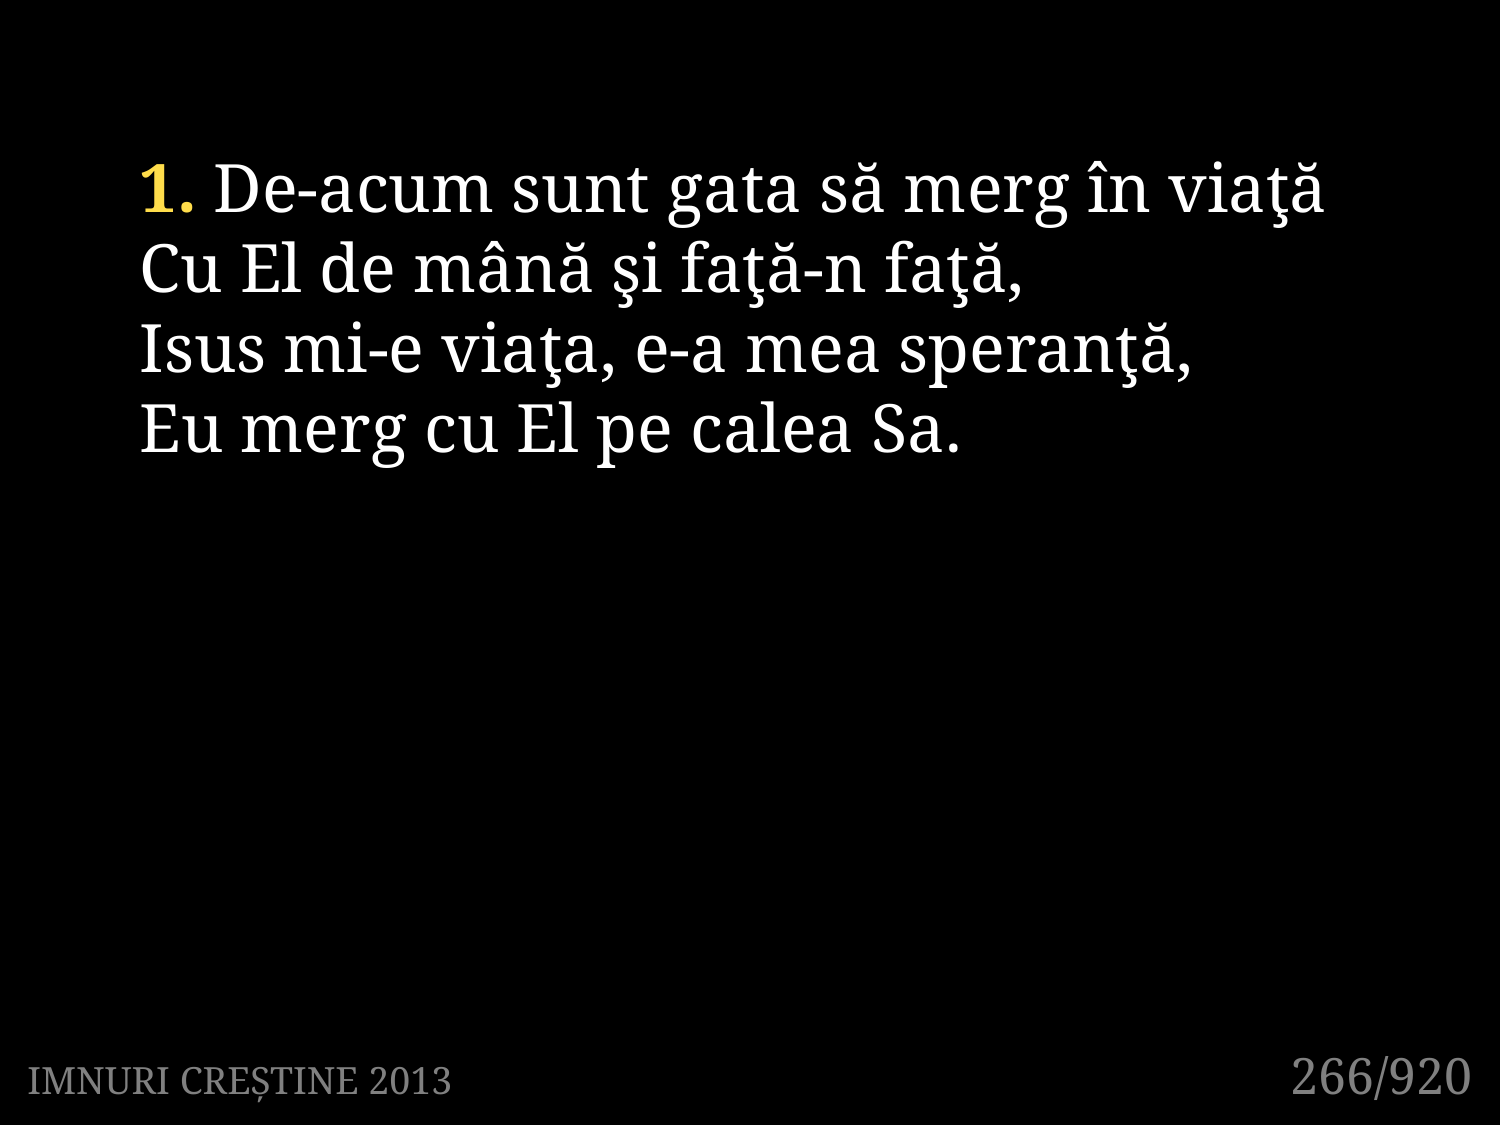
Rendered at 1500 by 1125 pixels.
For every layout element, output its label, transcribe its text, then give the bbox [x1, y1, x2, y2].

text_box 1. De-acum sunt gata să merg în viaţă Cu El de mână şi faţă-n faţă, Isus mi-e viaţa, e-a mea speranţă, Eu merg cu El pe calea Sa. [124, 138, 1413, 473]
text_box IMNURI CREȘTINE 2013 [12, 1049, 637, 1110]
text_box 266/920 [637, 1037, 1488, 1113]
